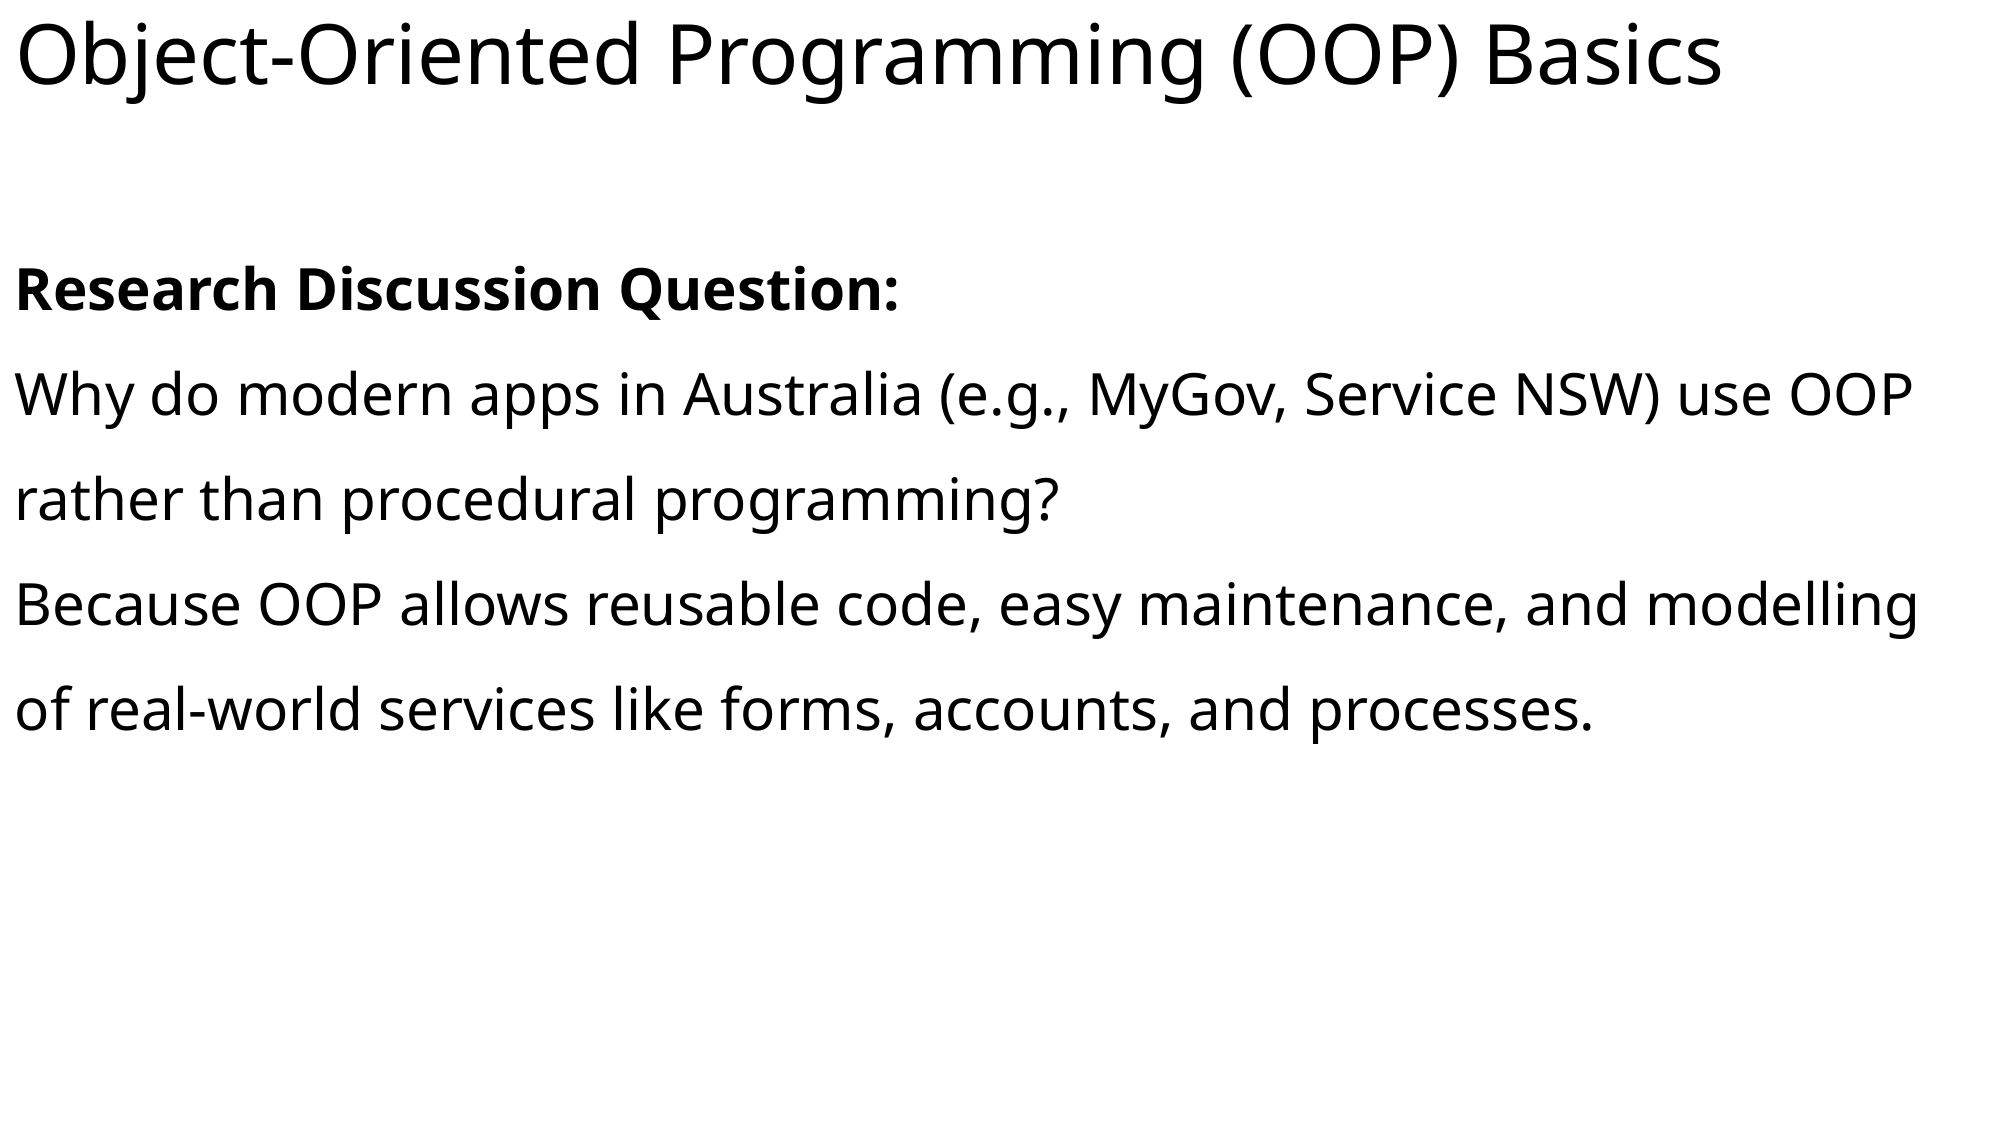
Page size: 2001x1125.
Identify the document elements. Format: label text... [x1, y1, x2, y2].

text_box Research Discussion Question: Why do modern apps in Australia (e.g., MyGov, Service NSW) use OOP rather than procedural programming? Because OOP allows reusable code, easy maintenance, and modelling of real-world services like forms, accounts, and processes. [0, 210, 1987, 750]
title Object-Oriented Programming (OOP) Basics [0, 0, 2000, 111]
